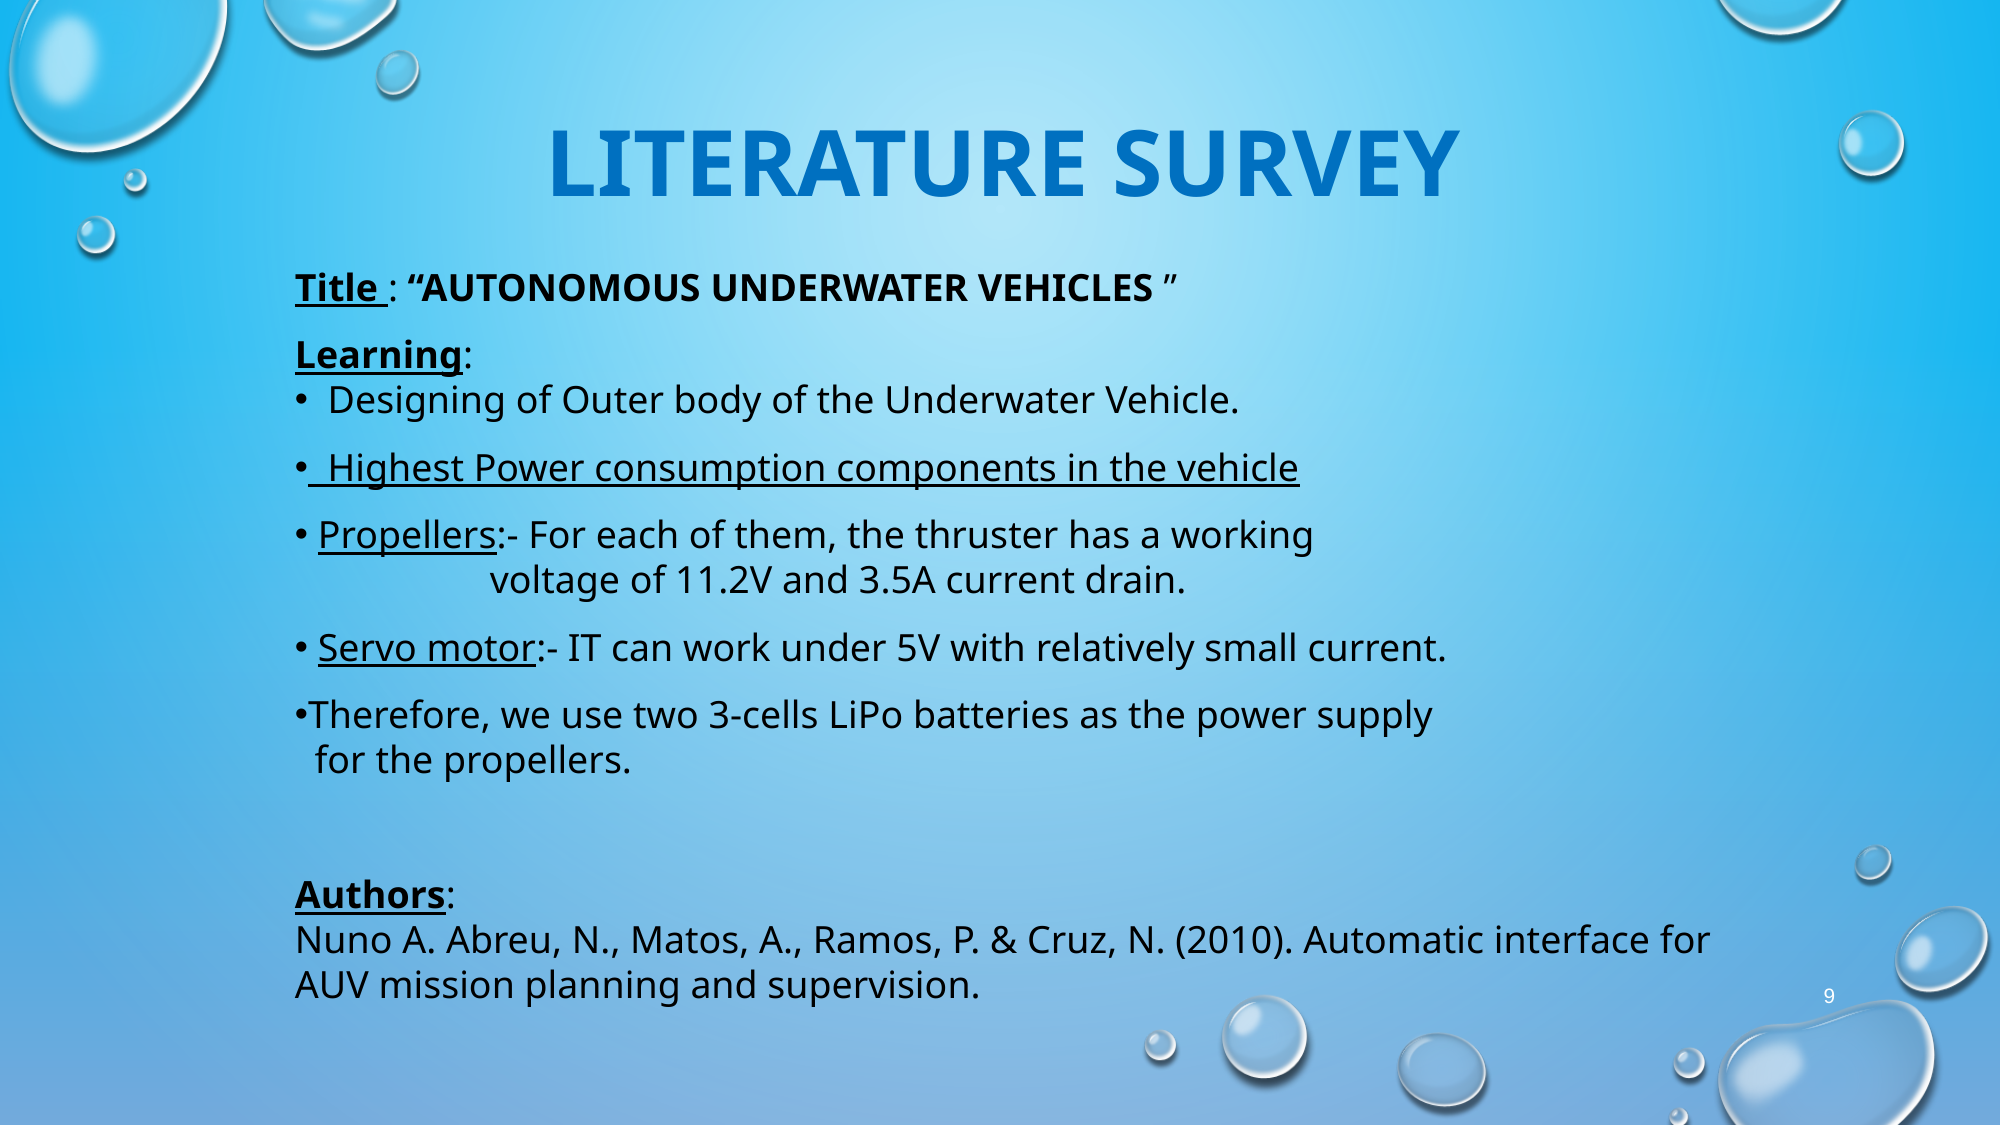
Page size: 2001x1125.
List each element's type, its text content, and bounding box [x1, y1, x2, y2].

picture [0, 0, 2000, 1125]
slide_number 9 [1737, 965, 1851, 1025]
text_box Title : “AUTONOMOUS UNDERWATER VEHICLES ” Learning: Designing of Outer body of the Underwater Vehicle. Highest Power consumption components in the vehicle Propellers:- For each of them, the thruster has a working voltage of 11.2V and 3.5A current drain. Servo motor:- IT can work under 5V with relatively small current. Therefore, we use two 3-cells LiPo batteries as the power supply for the propellers. Authors: Nuno A. Abreu, N., Matos, A., Ramos, P. & Cruz, N. (2010). Automatic interface for AUV mission planning and supervision. [280, 256, 1737, 1125]
text_box LITERATURE SURVEY [384, 47, 1623, 223]
